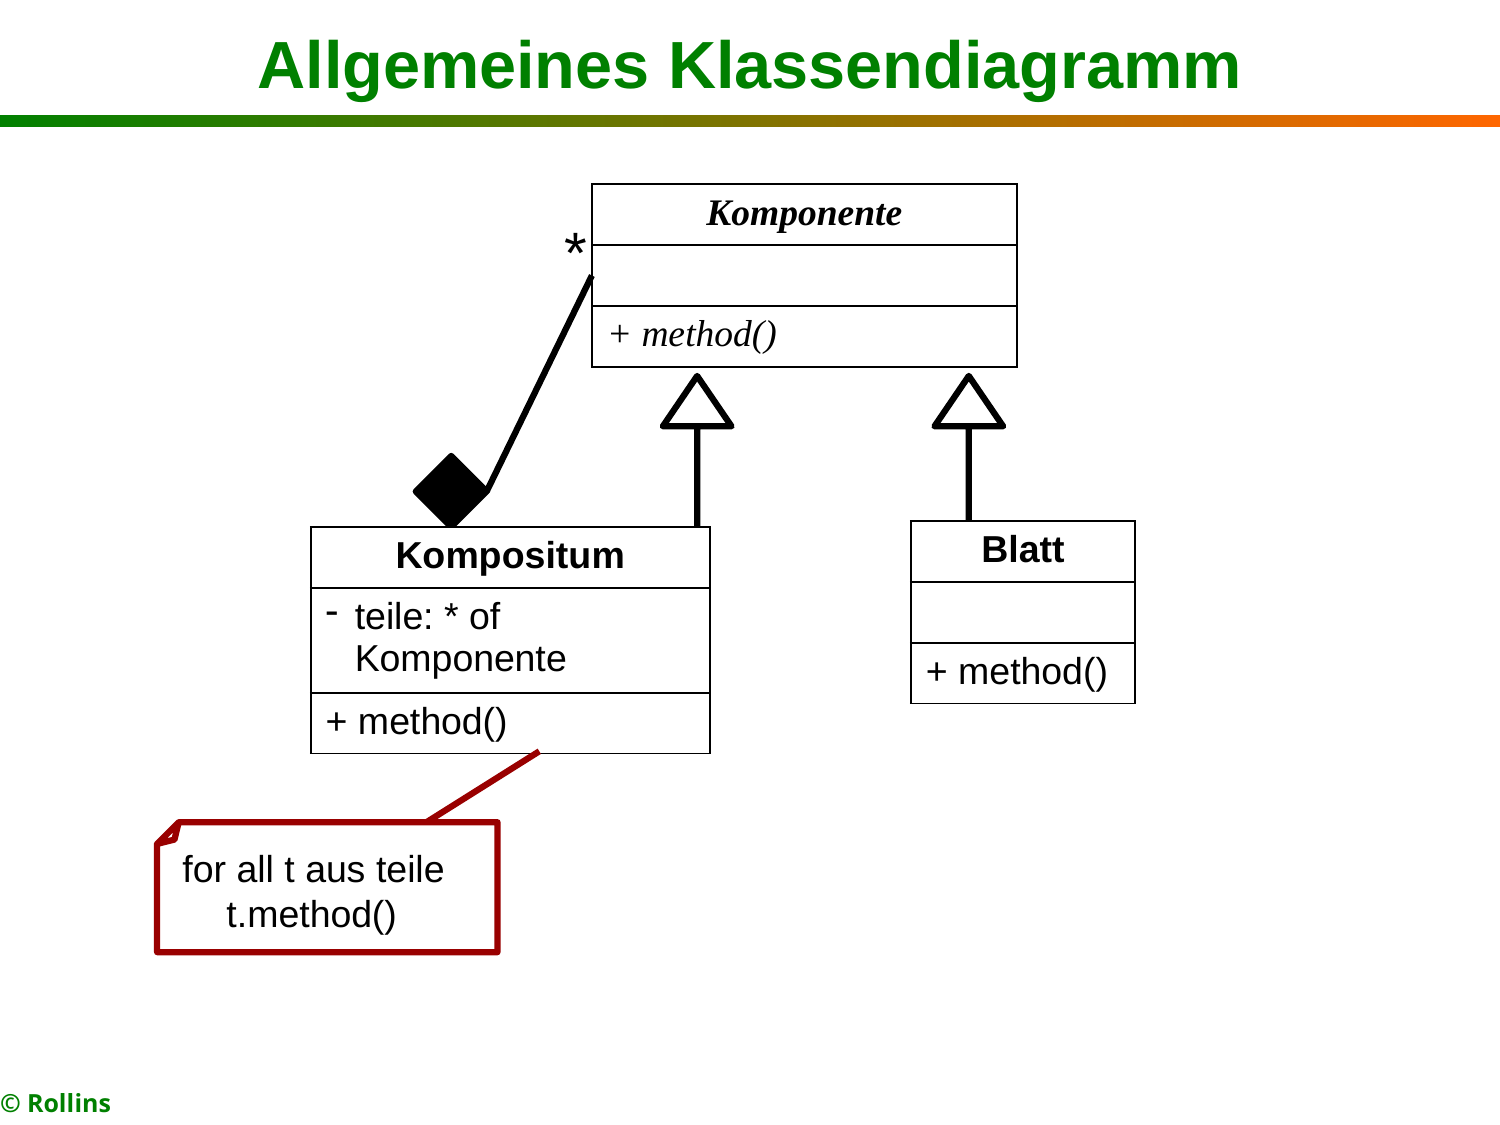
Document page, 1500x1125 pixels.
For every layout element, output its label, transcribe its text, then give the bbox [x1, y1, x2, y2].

table_cell teile: * of Komponente [312, 589, 709, 692]
table_cell + method() [598, 307, 1016, 366]
text_box [415, 455, 483, 526]
table_header Blatt [912, 522, 1134, 581]
table_cell [593, 246, 1016, 305]
text_box for all t aus teile t.method() [167, 837, 487, 943]
text_box * [549, 207, 585, 273]
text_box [486, 275, 593, 492]
text_box [934, 375, 1004, 520]
title Allgemeines Klassendiagramm [112, 6, 1388, 118]
text_box [157, 822, 498, 953]
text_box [426, 750, 540, 823]
table_header Kompositum [312, 528, 709, 587]
table_cell + method() [912, 644, 1134, 703]
text_box [662, 375, 732, 526]
table_header Komponente [593, 185, 1016, 244]
table_cell + method() [312, 694, 709, 753]
table_cell [912, 583, 1134, 642]
